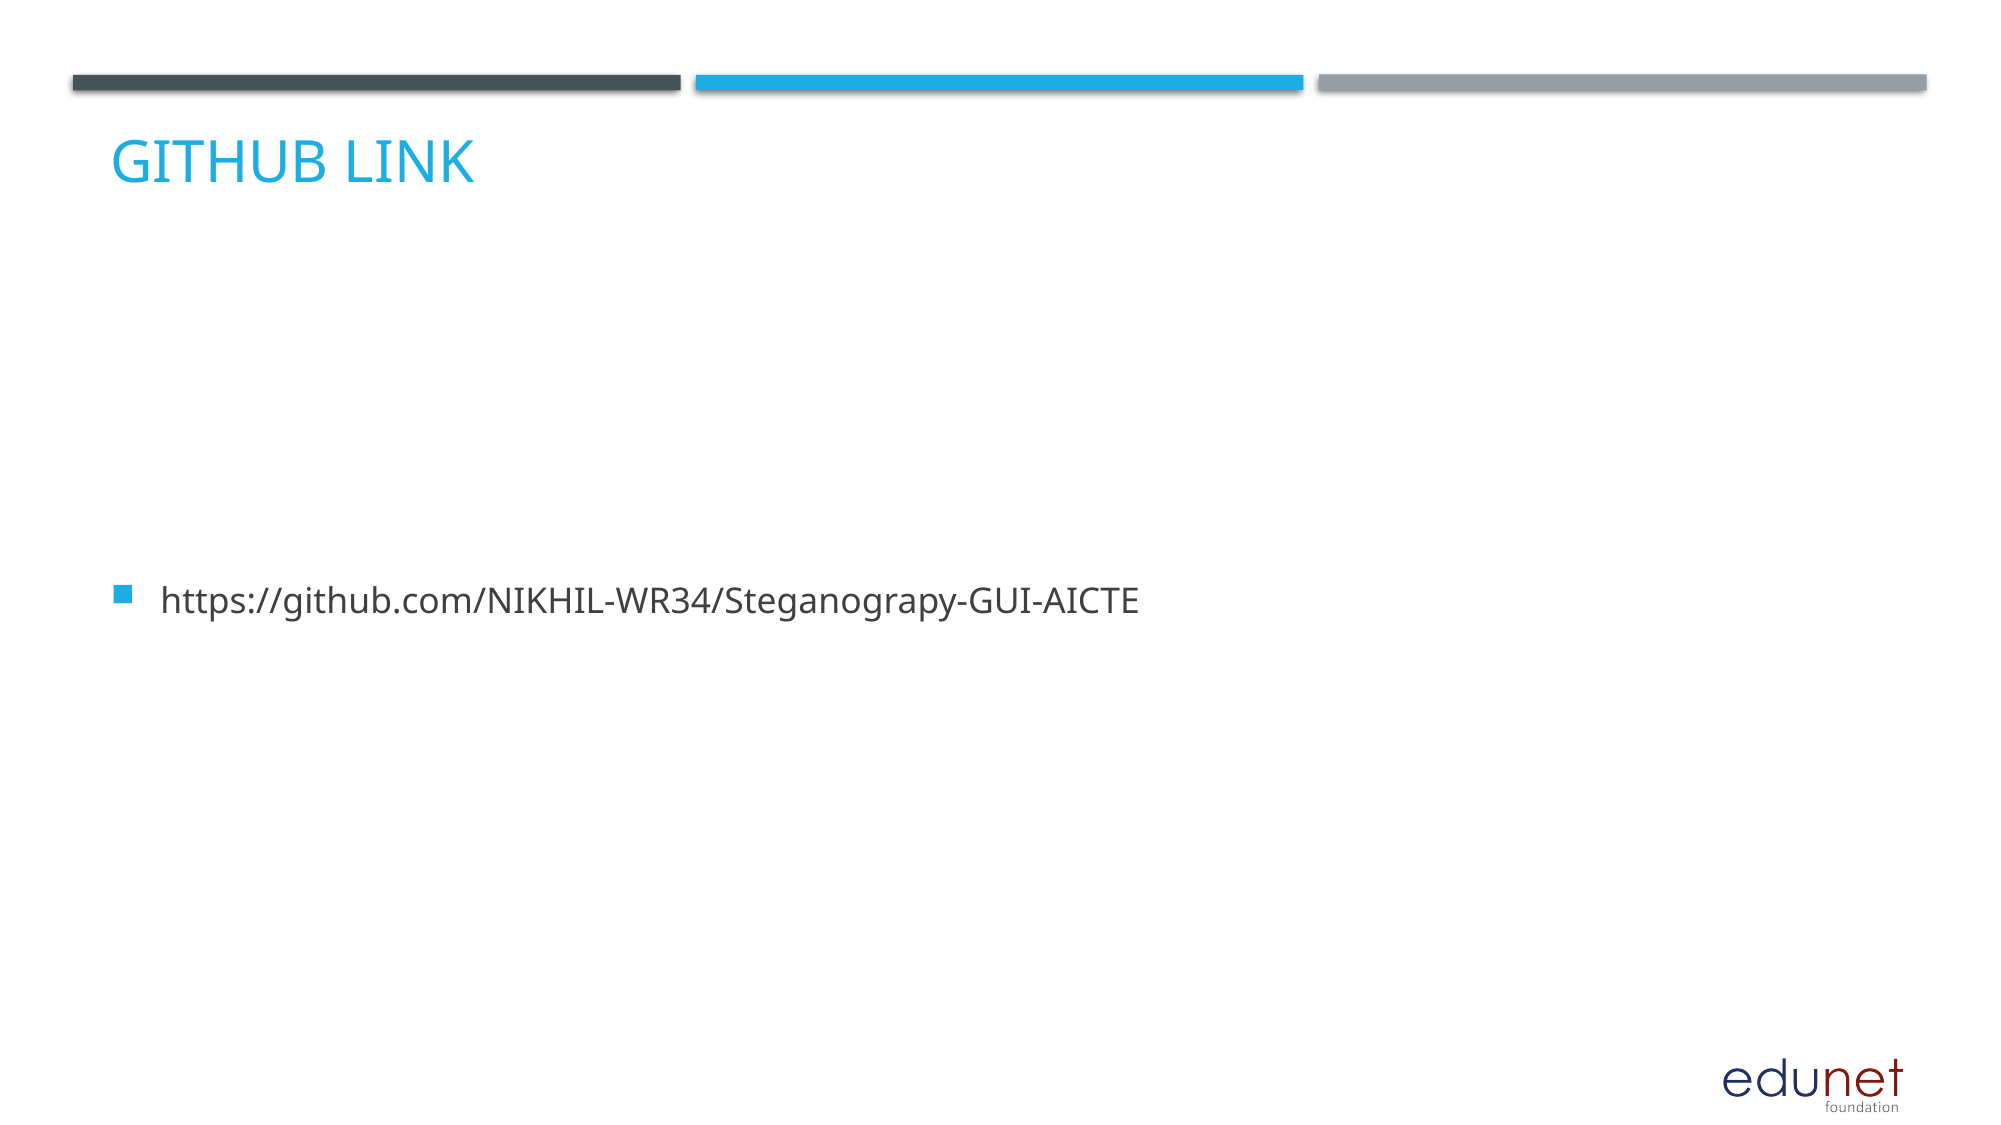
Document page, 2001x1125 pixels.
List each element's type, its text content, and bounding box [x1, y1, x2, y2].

picture [1719, 1056, 1905, 1116]
list https://github.com/NIKHIL-WR34/Steganograpy-GUI-AICTE [95, 213, 1905, 981]
title GitHub Link [95, 115, 1905, 203]
